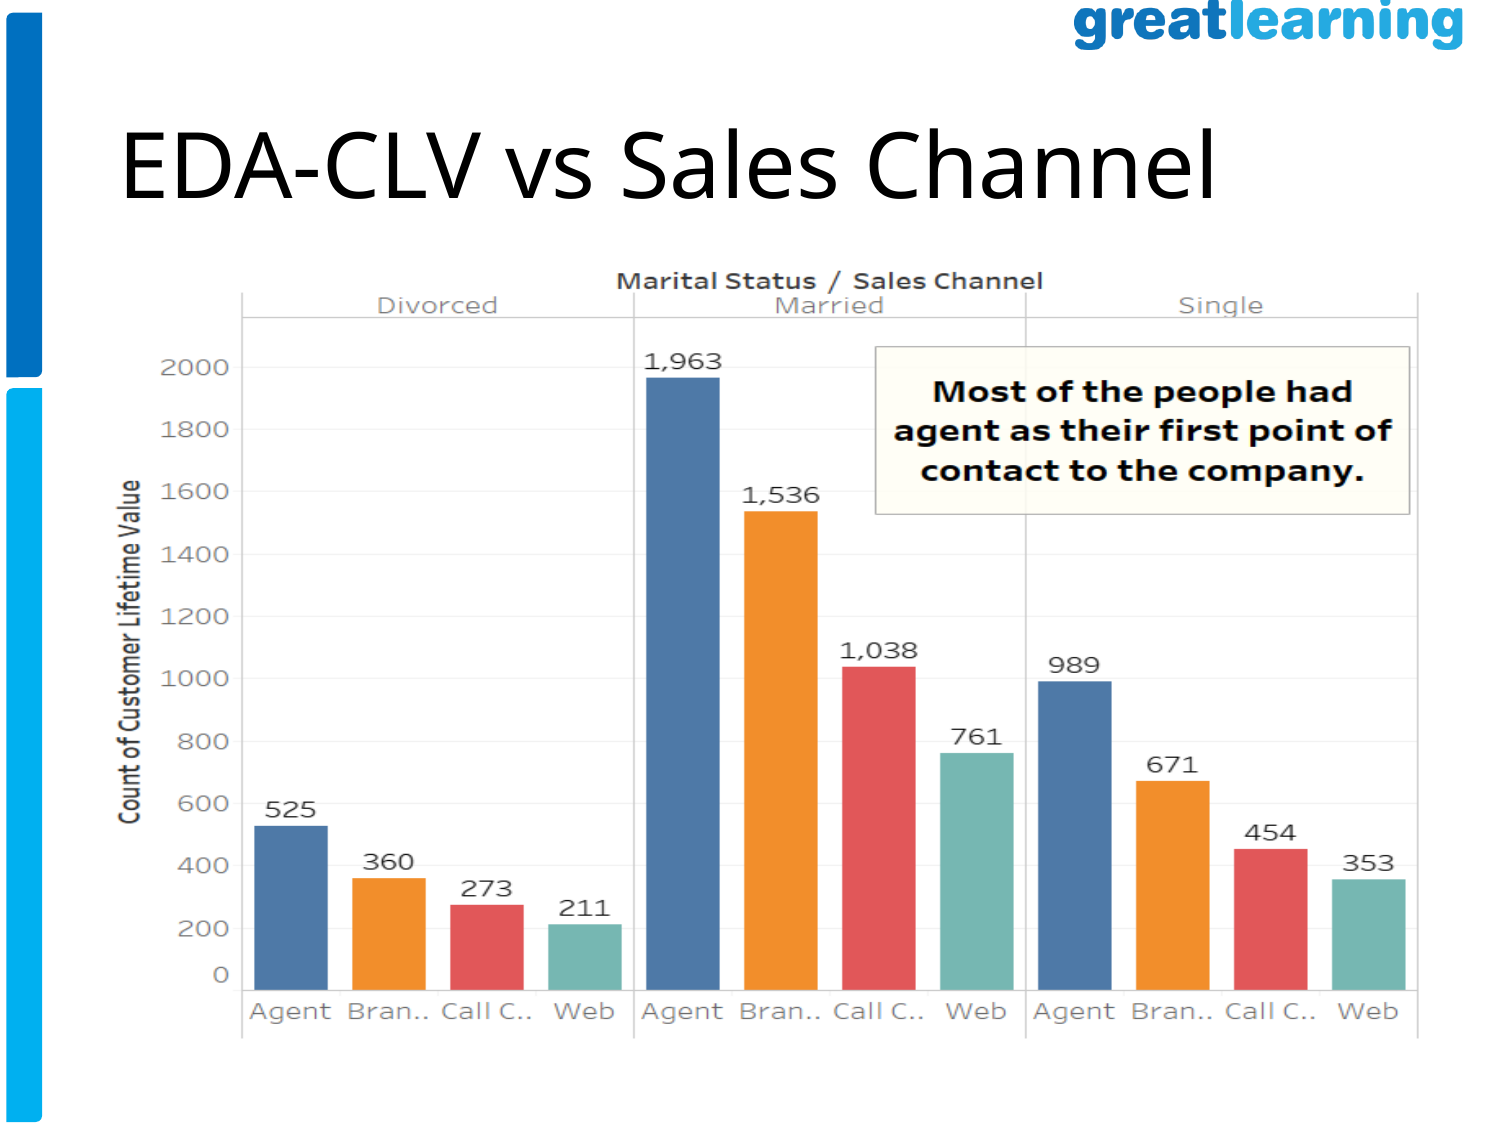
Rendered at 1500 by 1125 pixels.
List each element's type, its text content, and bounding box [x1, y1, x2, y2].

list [74, 249, 1463, 1058]
title EDA-CLV vs Sales Channel [103, 59, 1397, 249]
picture [1074, 0, 1463, 50]
